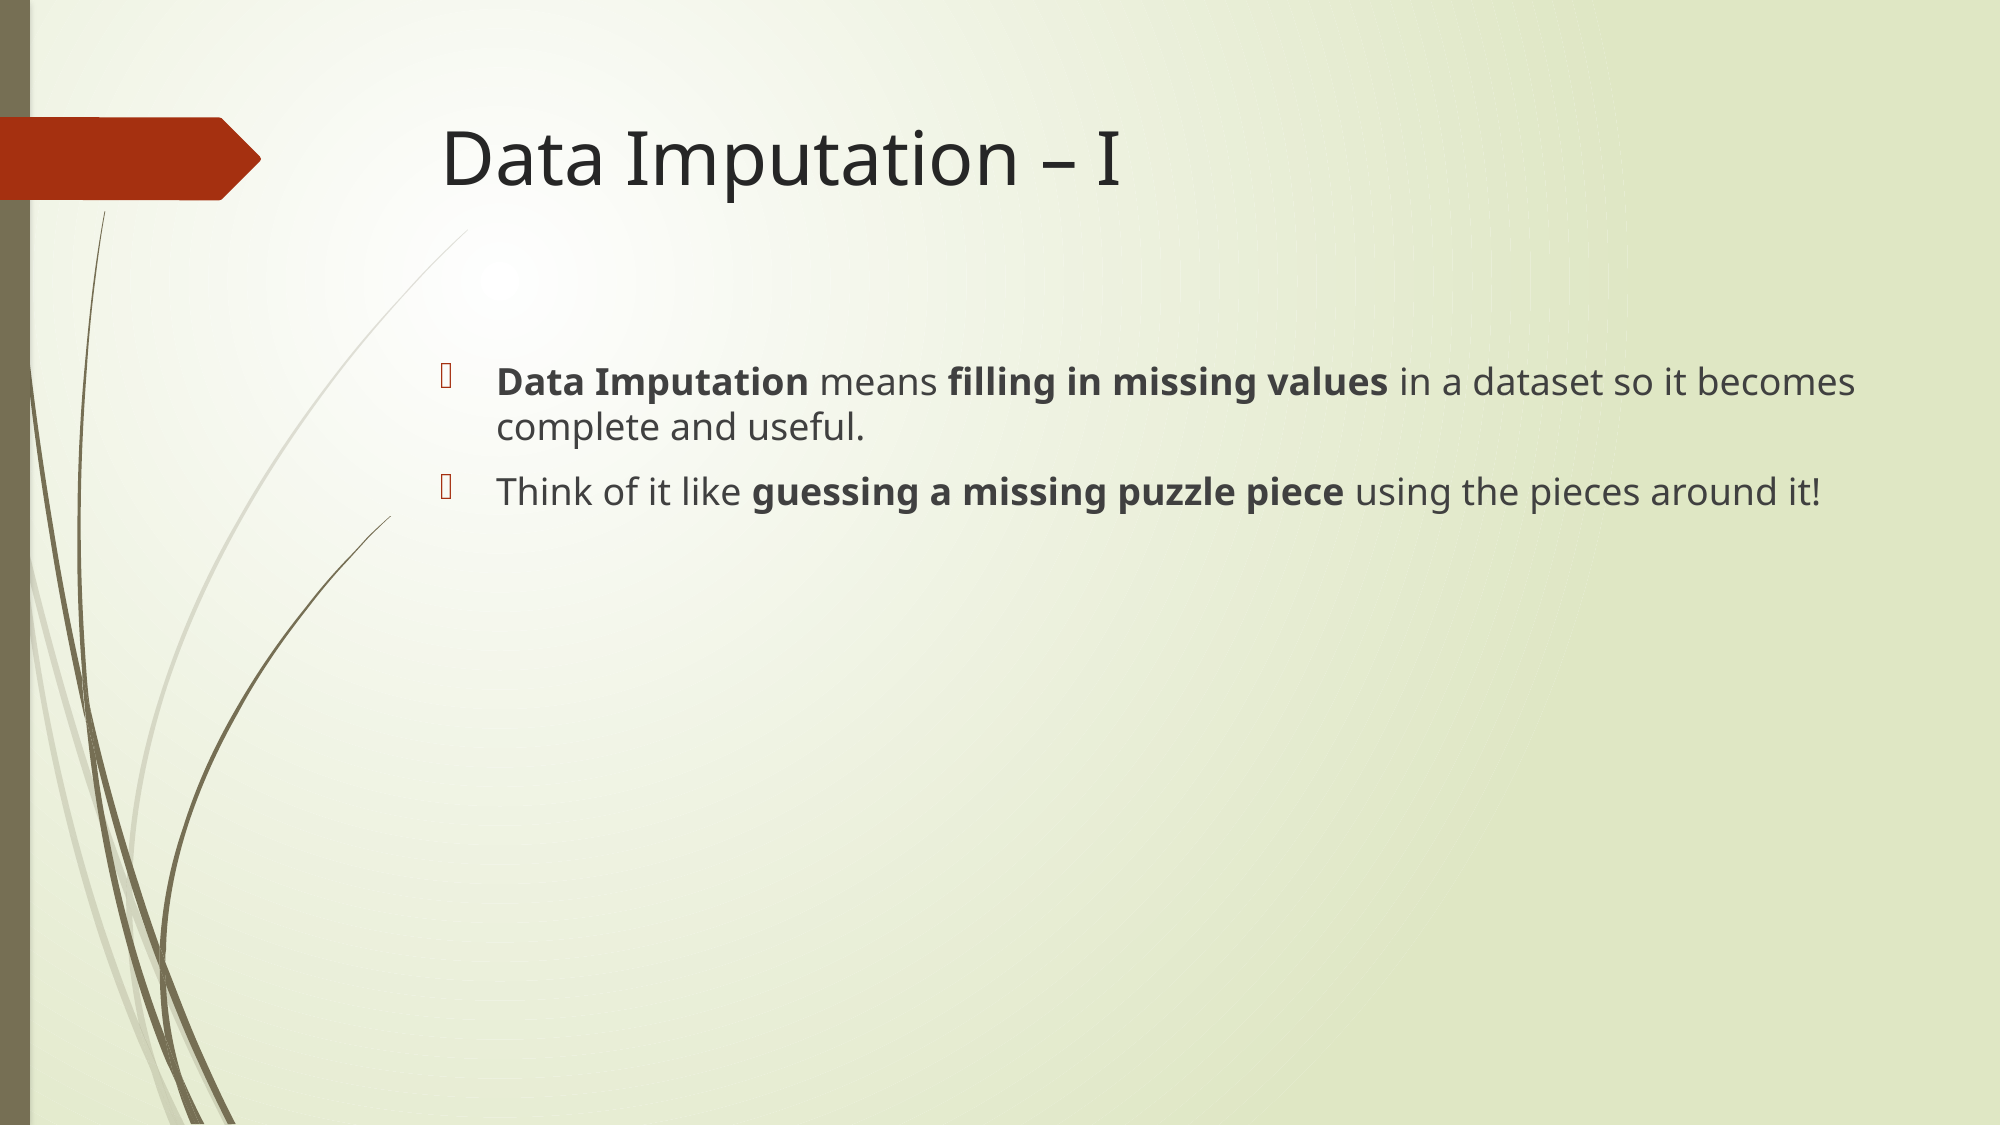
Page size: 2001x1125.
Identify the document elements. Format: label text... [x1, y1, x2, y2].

list Data Imputation means filling in missing values in a dataset so it becomes complete and useful. Think of it like guessing a missing puzzle piece using the pieces around it! [424, 350, 1888, 970]
title Data Imputation – I [425, 102, 1888, 313]
